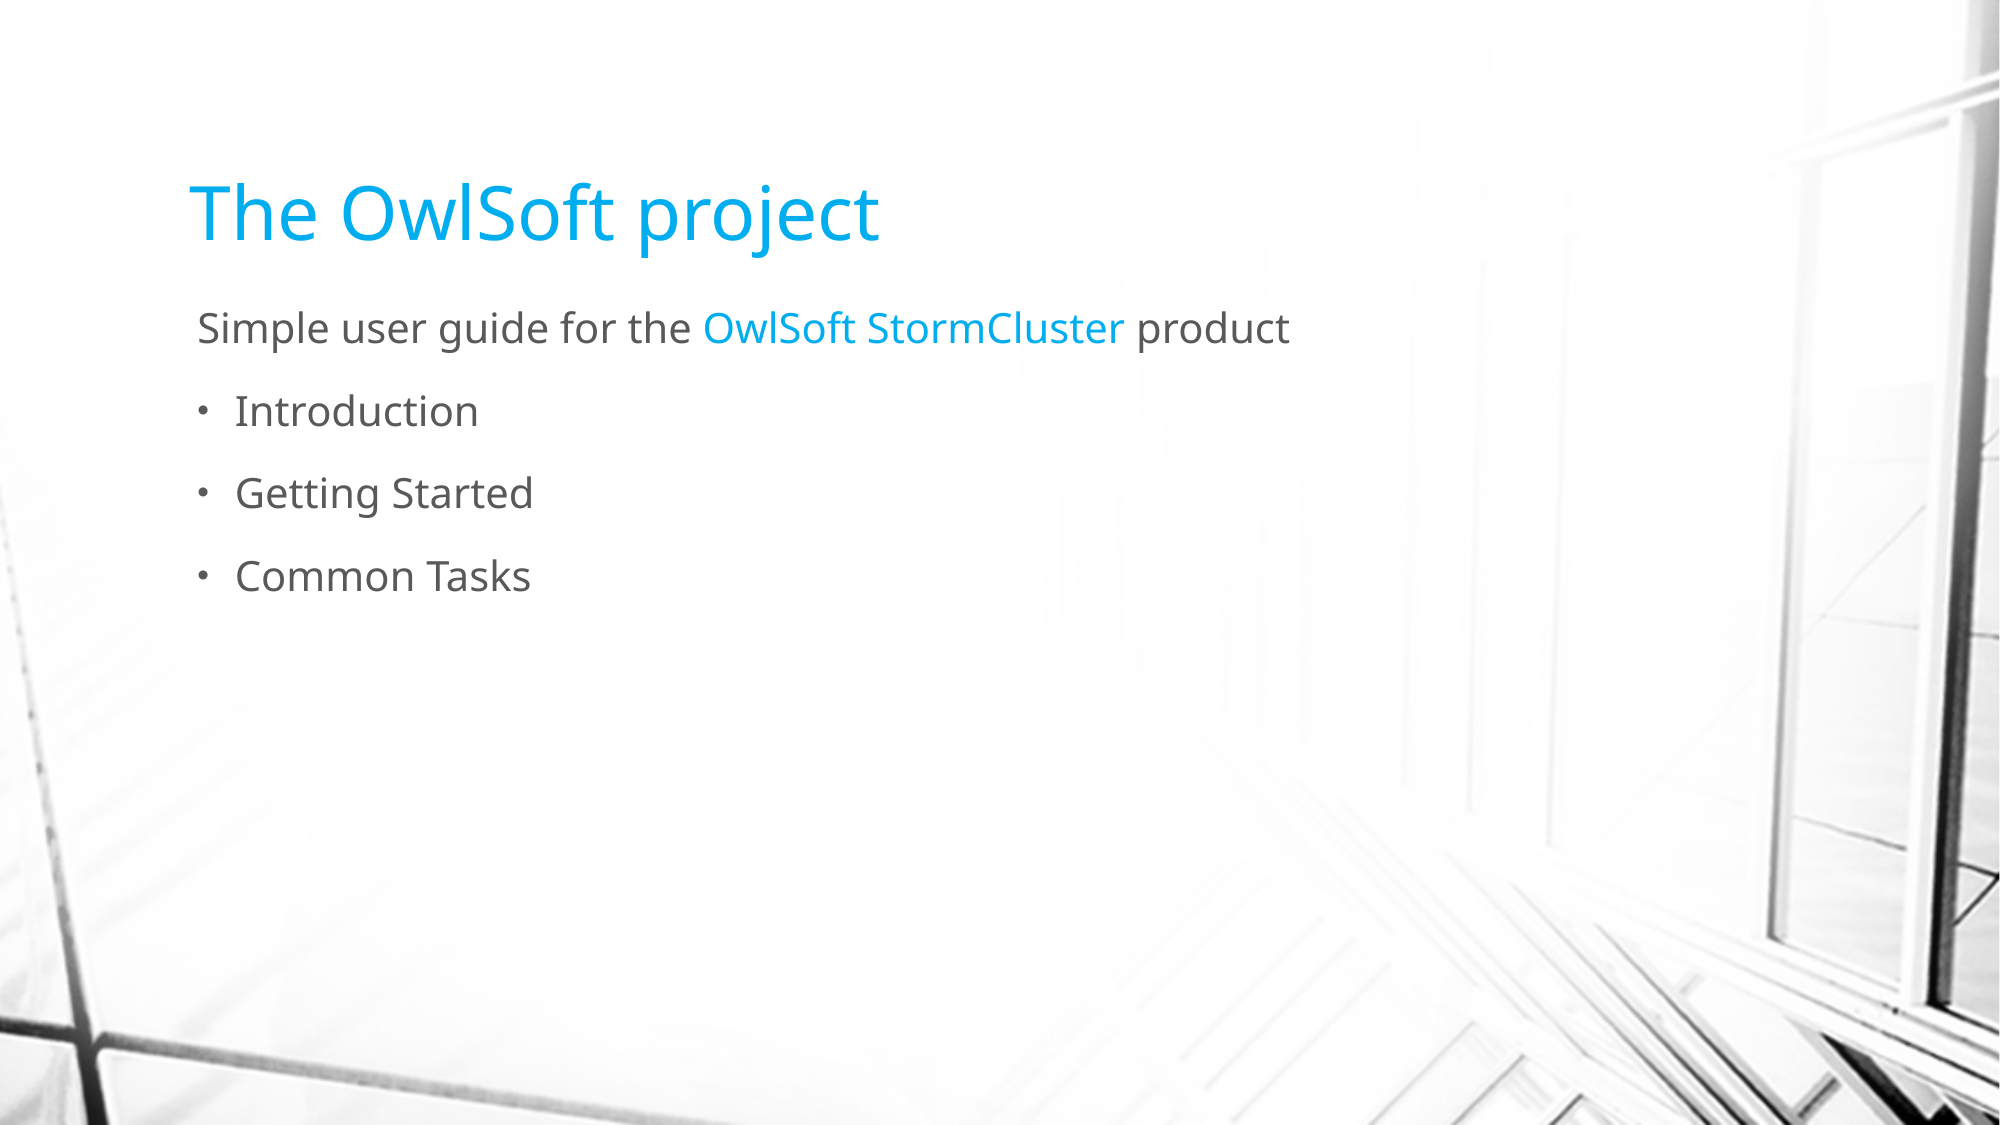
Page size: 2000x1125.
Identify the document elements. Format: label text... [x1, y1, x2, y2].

title The OwlSoft project [174, 87, 1600, 263]
list Simple user guide for the OwlSoft StormCluster product Introduction Getting Started Common Tasks [174, 299, 1600, 988]
picture [0, 0, 2000, 1125]
